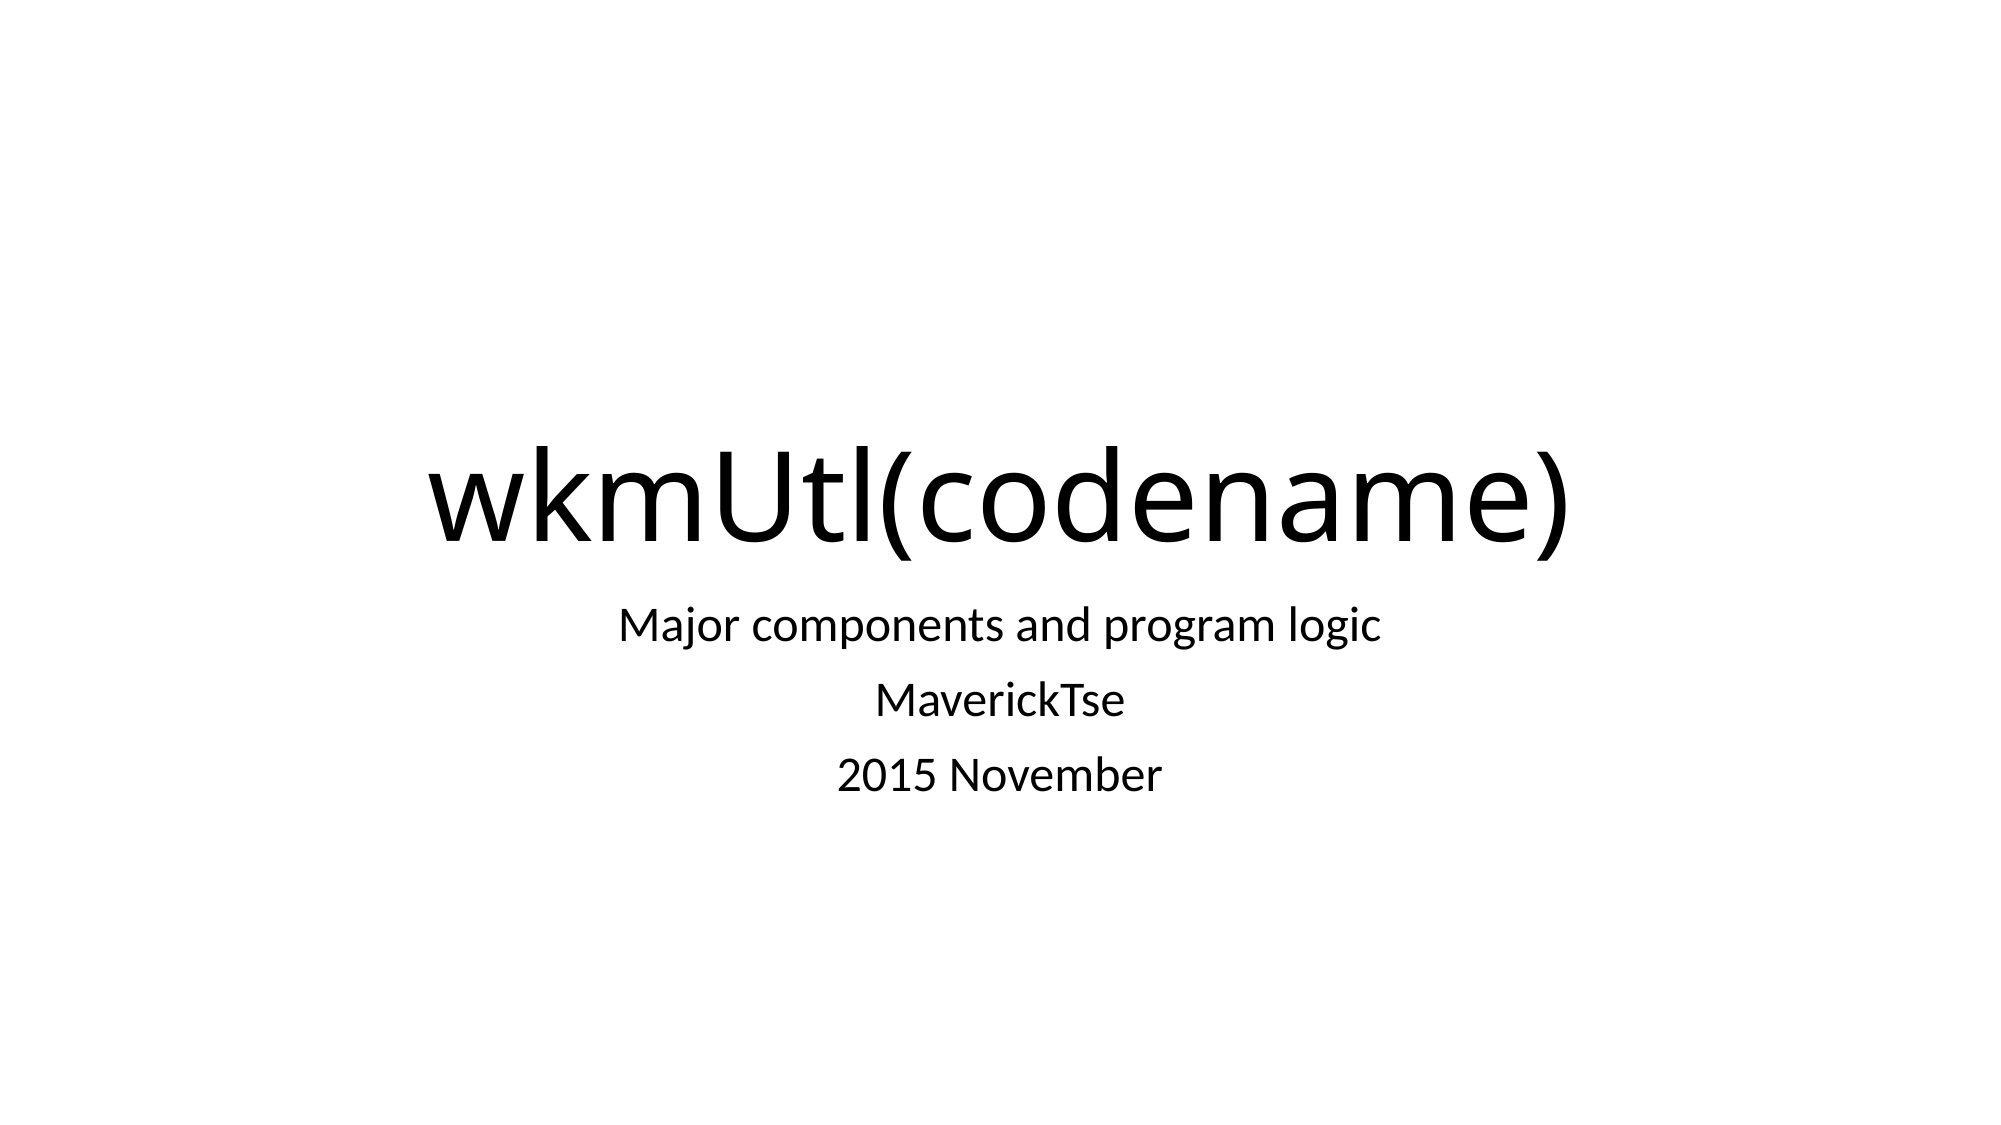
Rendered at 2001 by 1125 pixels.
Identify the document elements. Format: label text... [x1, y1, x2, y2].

title wkmUtl(codename) [249, 184, 1750, 576]
subtitle Major components and program logic MaverickTse 2015 November [249, 590, 1750, 863]
